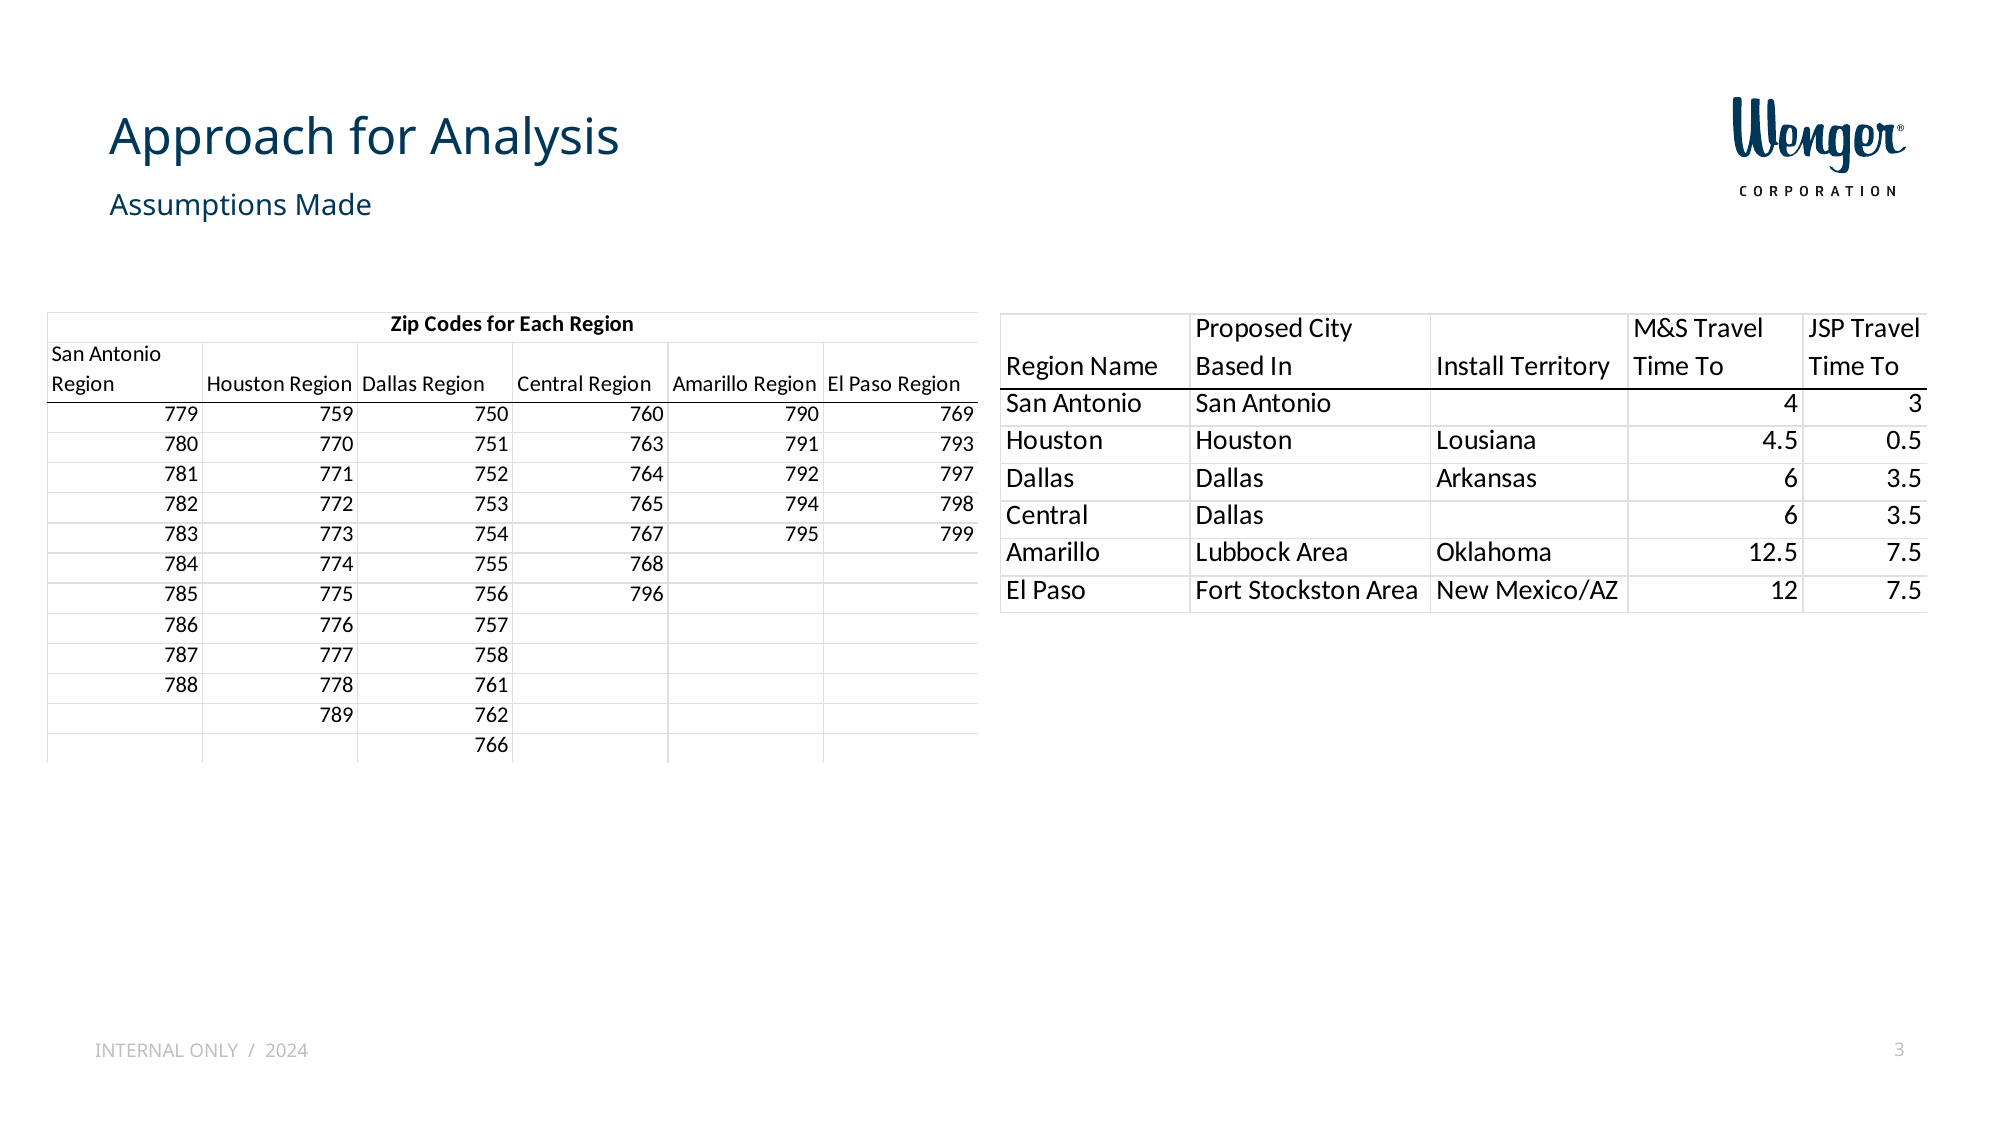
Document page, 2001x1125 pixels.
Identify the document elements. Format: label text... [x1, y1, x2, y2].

text_box Assumptions Made [94, 175, 1752, 253]
picture [46, 311, 980, 765]
text_box Approach for Analysis [94, 97, 1532, 175]
picture [999, 312, 1929, 615]
